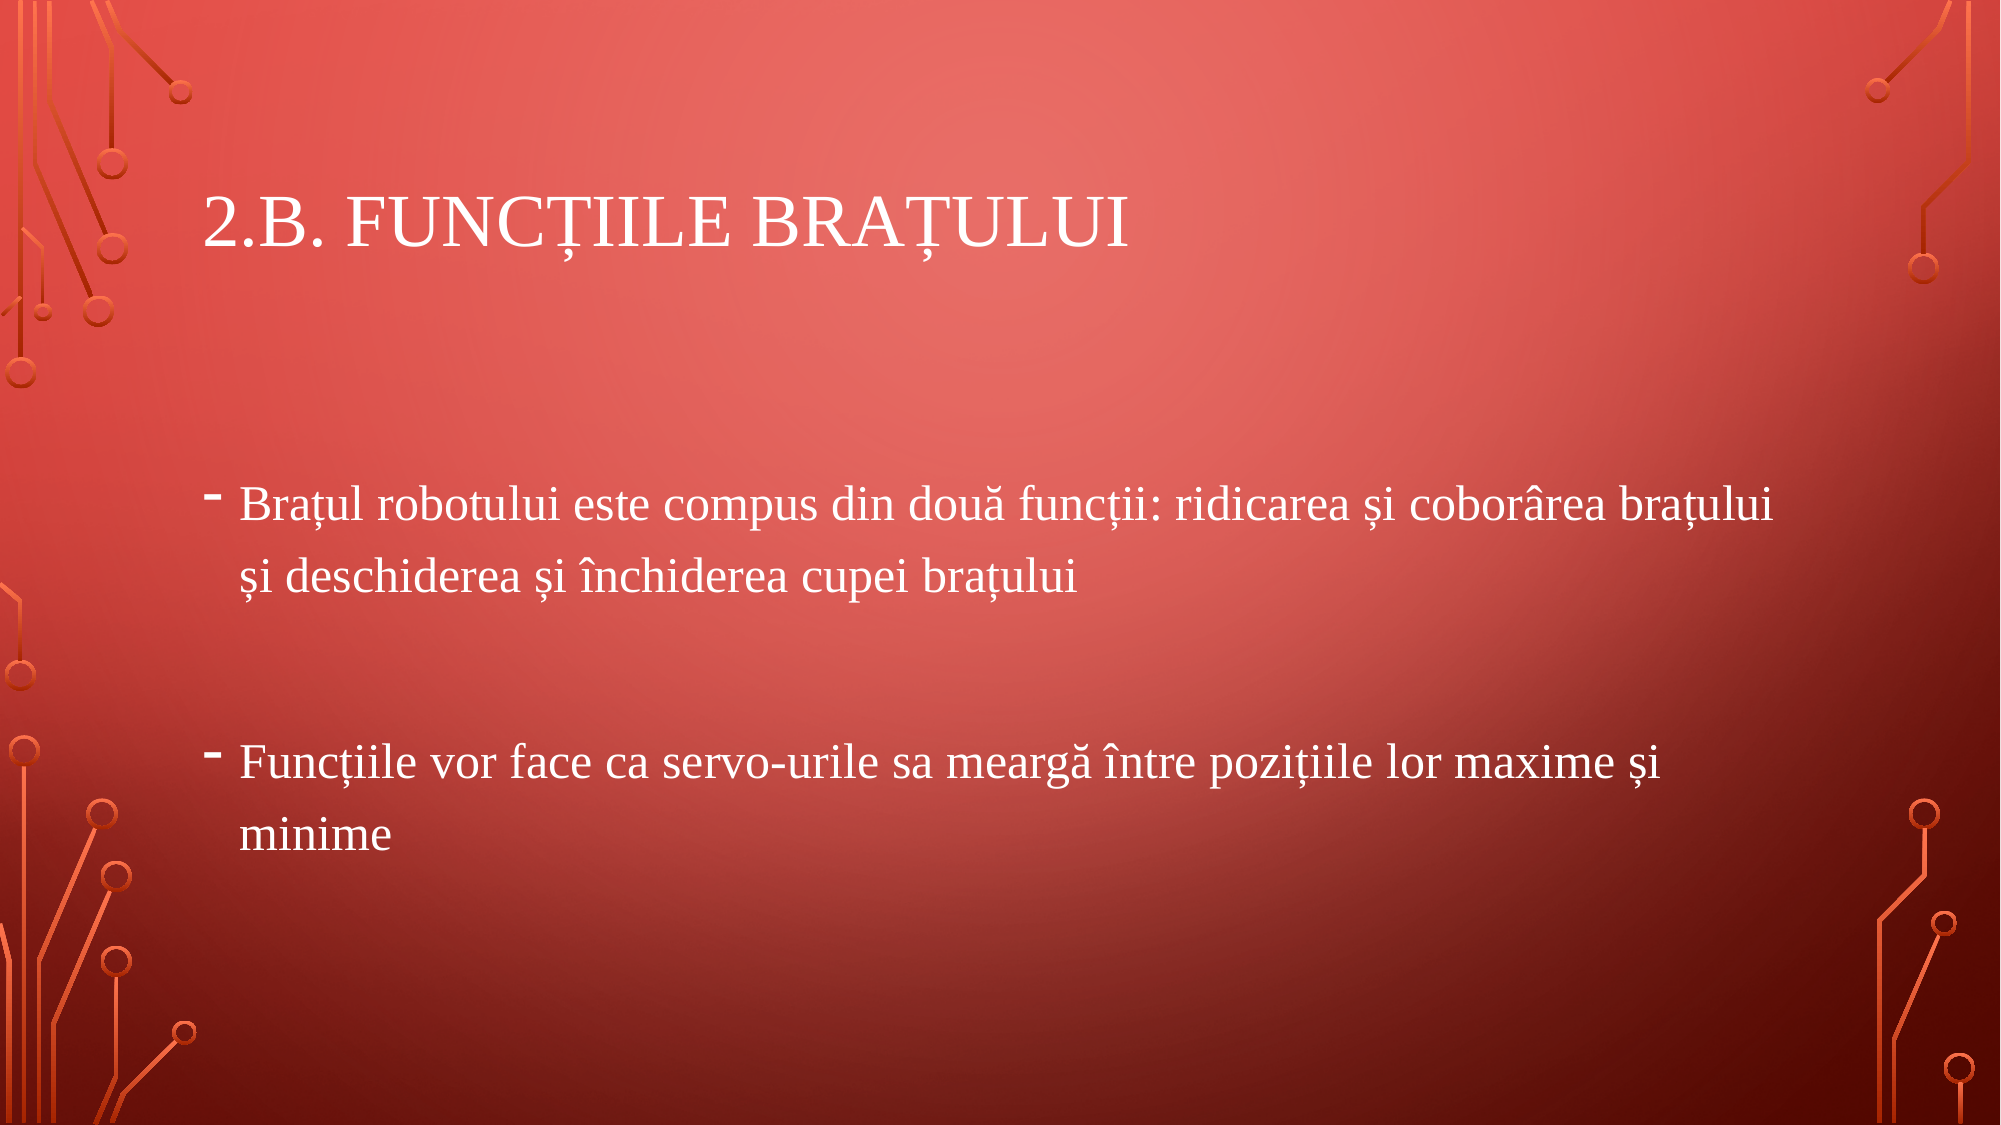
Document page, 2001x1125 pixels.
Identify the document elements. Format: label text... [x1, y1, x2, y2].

title 2.b. Funcțiile Brațului [187, 101, 1813, 344]
list Brațul robotului este compus din două funcții: ridicarea și coborârea brațului și deschiderea și închiderea cupei brațului Funcțiile vor face ca servo-urile sa meargă între pozițiile lor maxime și minime [187, 369, 1813, 950]
